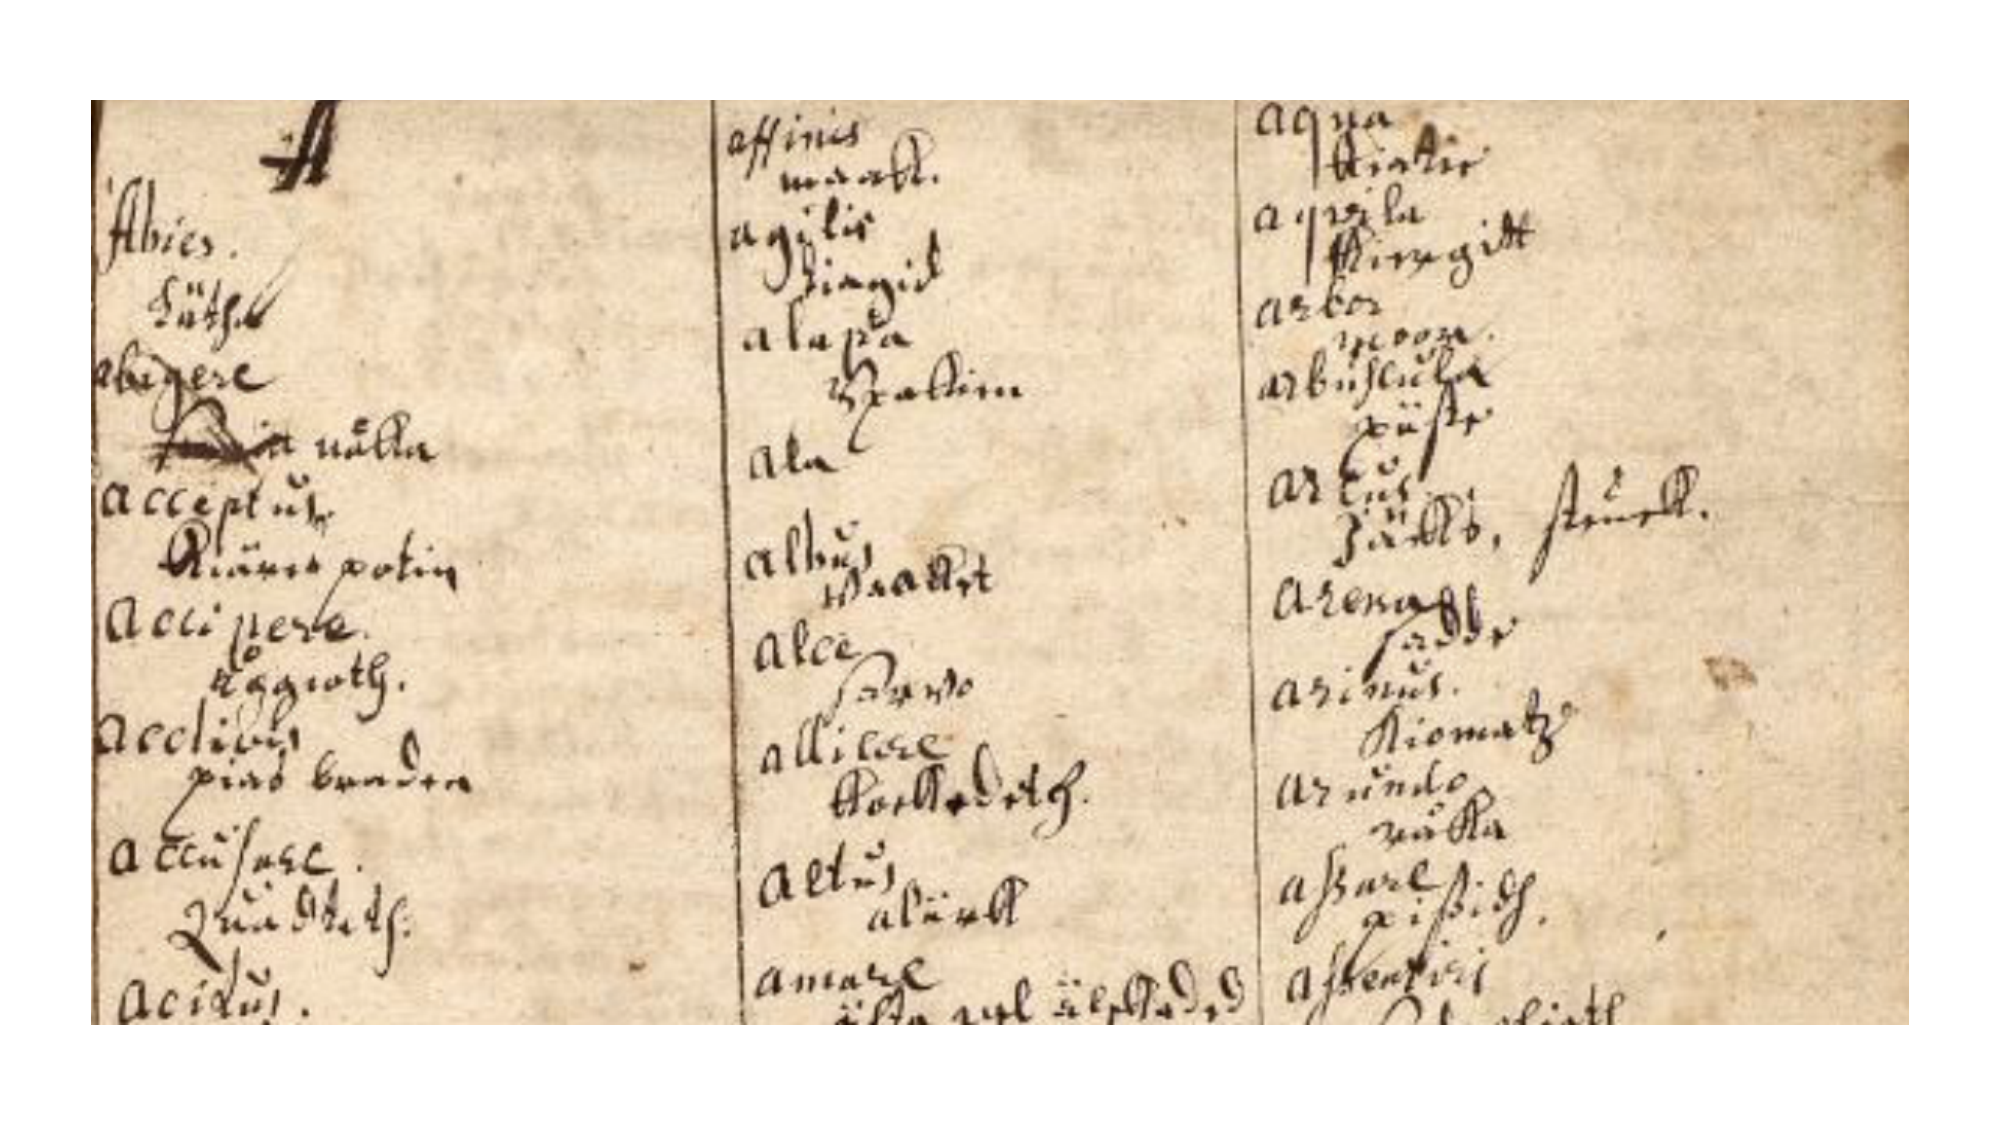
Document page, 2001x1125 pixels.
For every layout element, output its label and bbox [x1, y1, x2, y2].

picture [91, 100, 1909, 1025]
